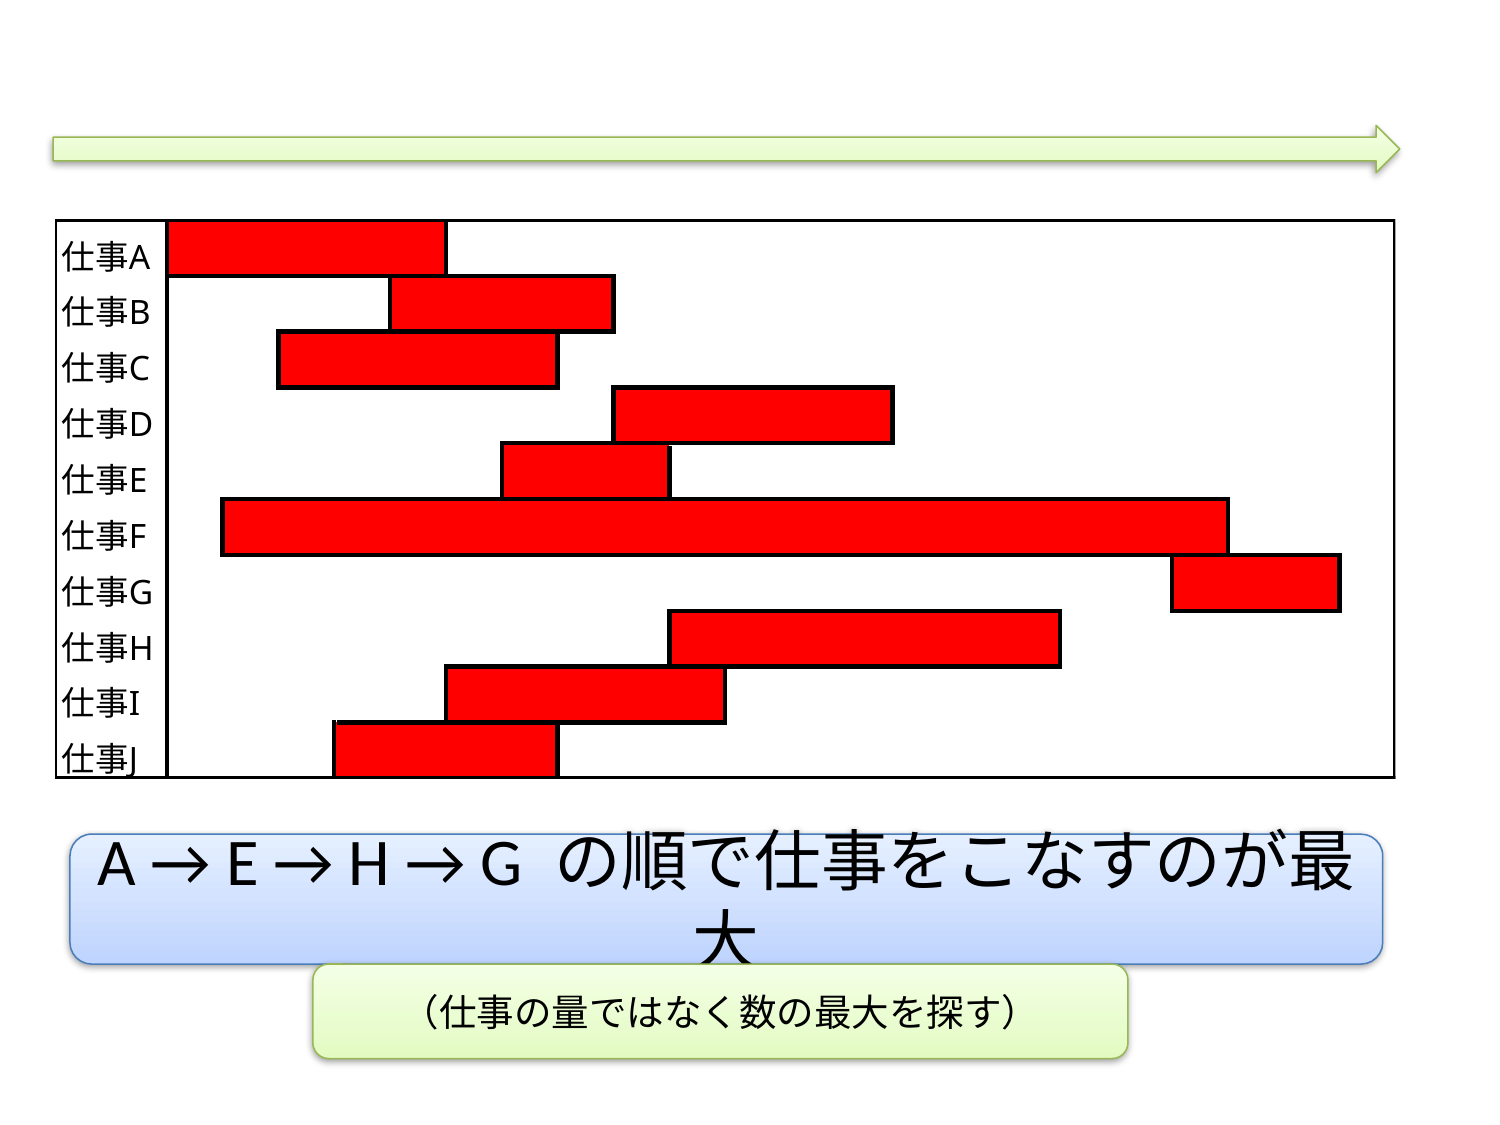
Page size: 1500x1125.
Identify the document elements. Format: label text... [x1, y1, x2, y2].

text_box A → E → H → G の順で仕事をこなすのが最大 [69, 833, 1384, 965]
text_box （仕事の量ではなく数の最大を探す） [312, 963, 1129, 1060]
text_box [52, 124, 1401, 174]
picture [54, 219, 1398, 781]
